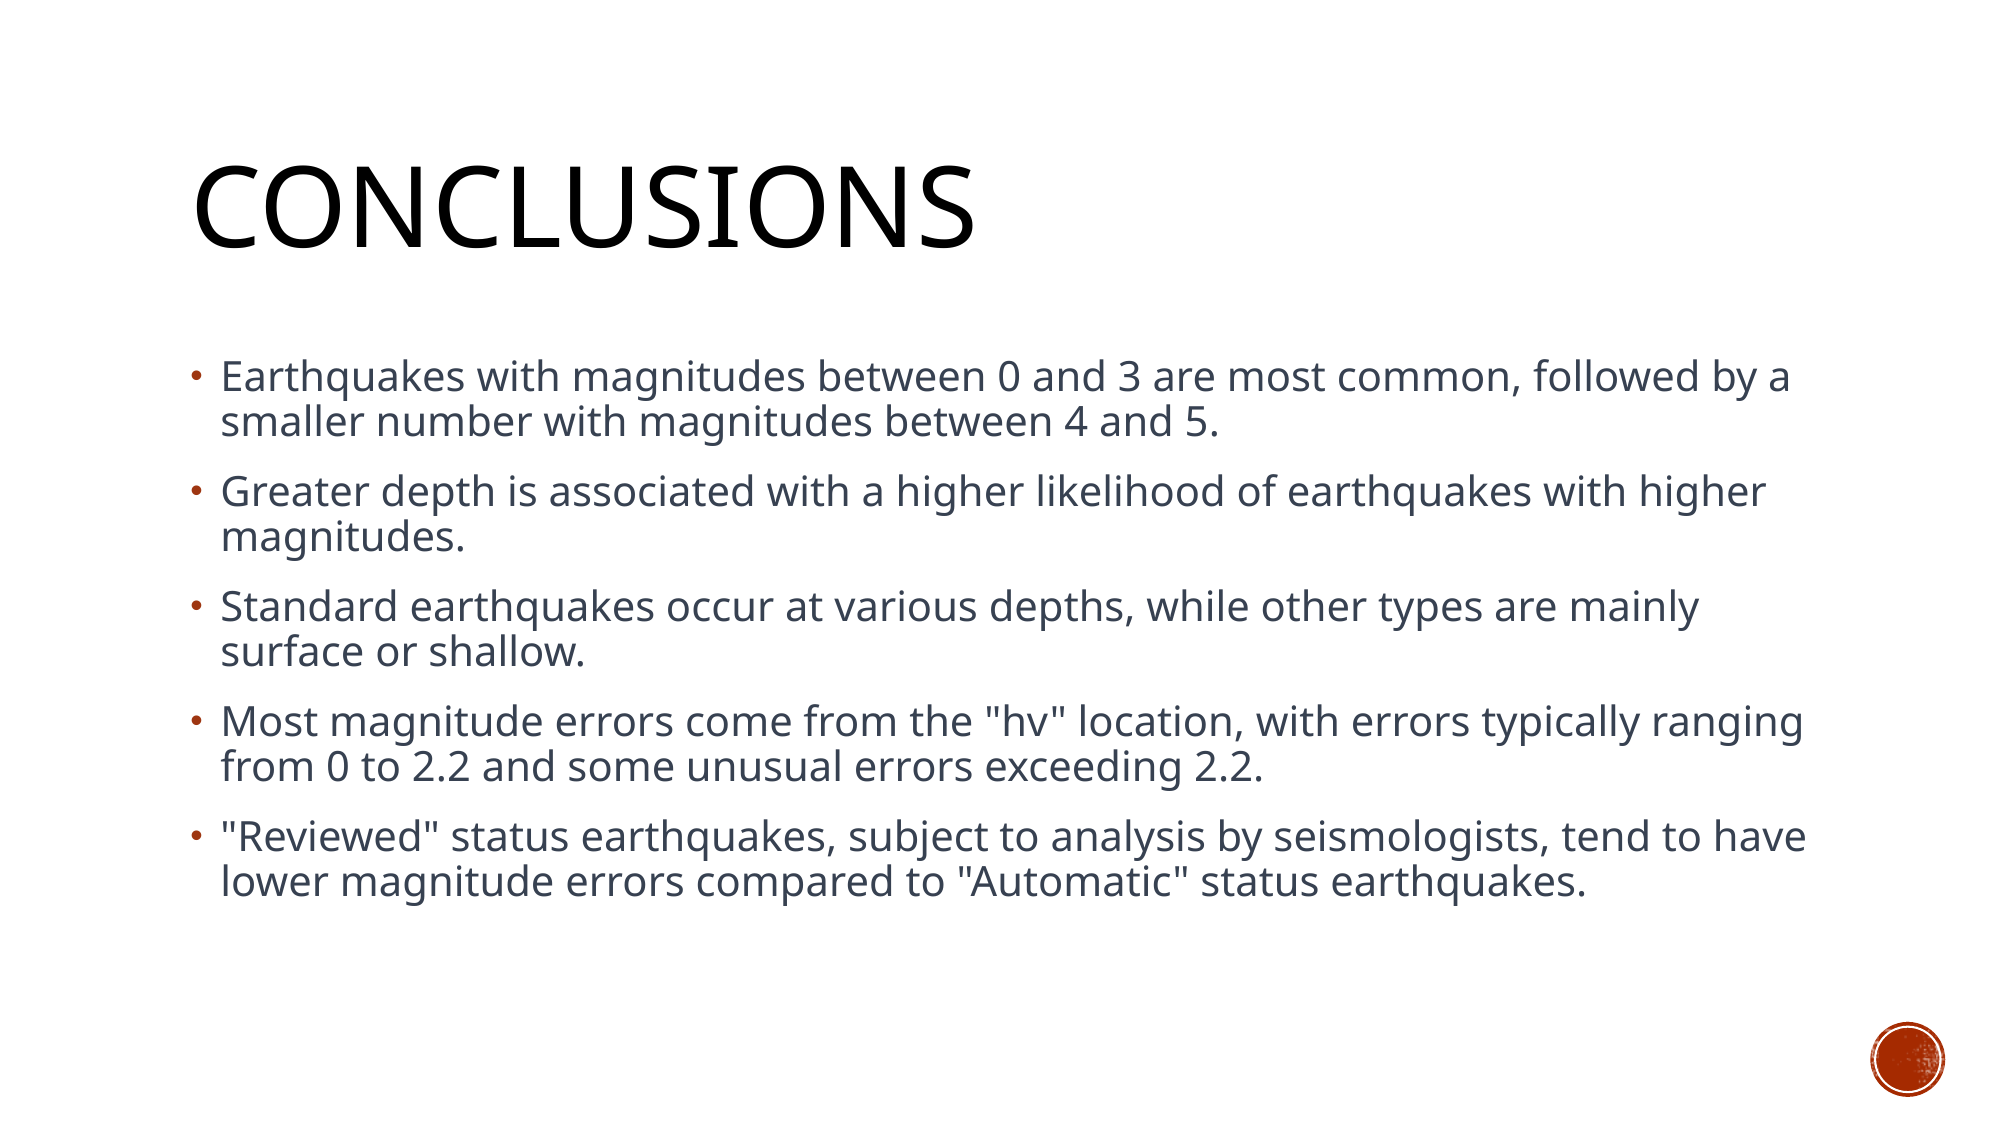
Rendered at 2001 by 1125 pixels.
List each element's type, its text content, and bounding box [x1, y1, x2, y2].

title conclusions [175, 79, 1826, 344]
list Earthquakes with magnitudes between 0 and 3 are most common, followed by a smaller number with magnitudes between 4 and 5. Greater depth is associated with a higher likelihood of earthquakes with higher magnitudes. Standard earthquakes occur at various depths, while other types are mainly surface or shallow. Most magnitude errors come from the "hv" location, with errors typically ranging from 0 to 2.2 and some unusual errors exceeding 2.2. "Reviewed" status earthquakes, subject to analysis by seismologists, tend to have lower magnitude errors compared to "Automatic" status earthquakes. [175, 348, 1826, 1013]
